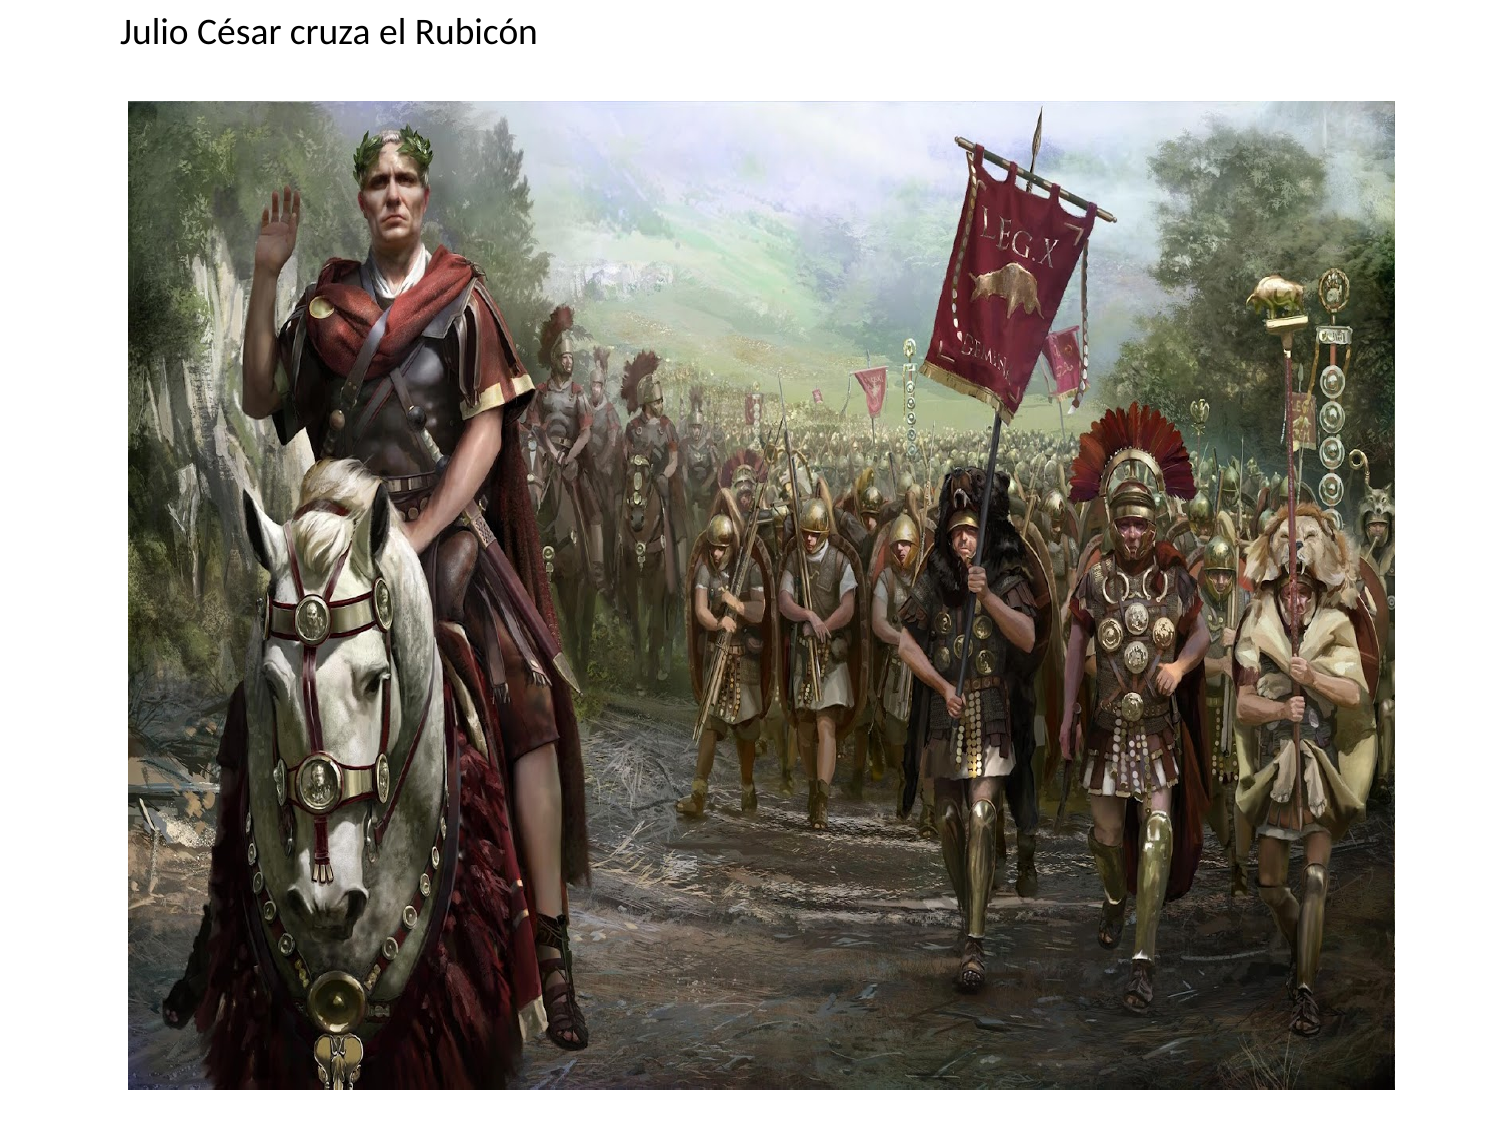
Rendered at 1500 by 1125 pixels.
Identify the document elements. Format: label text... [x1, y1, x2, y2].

text_box Julio César cruza el Rubicón [105, 0, 961, 60]
picture [128, 101, 1395, 1091]
